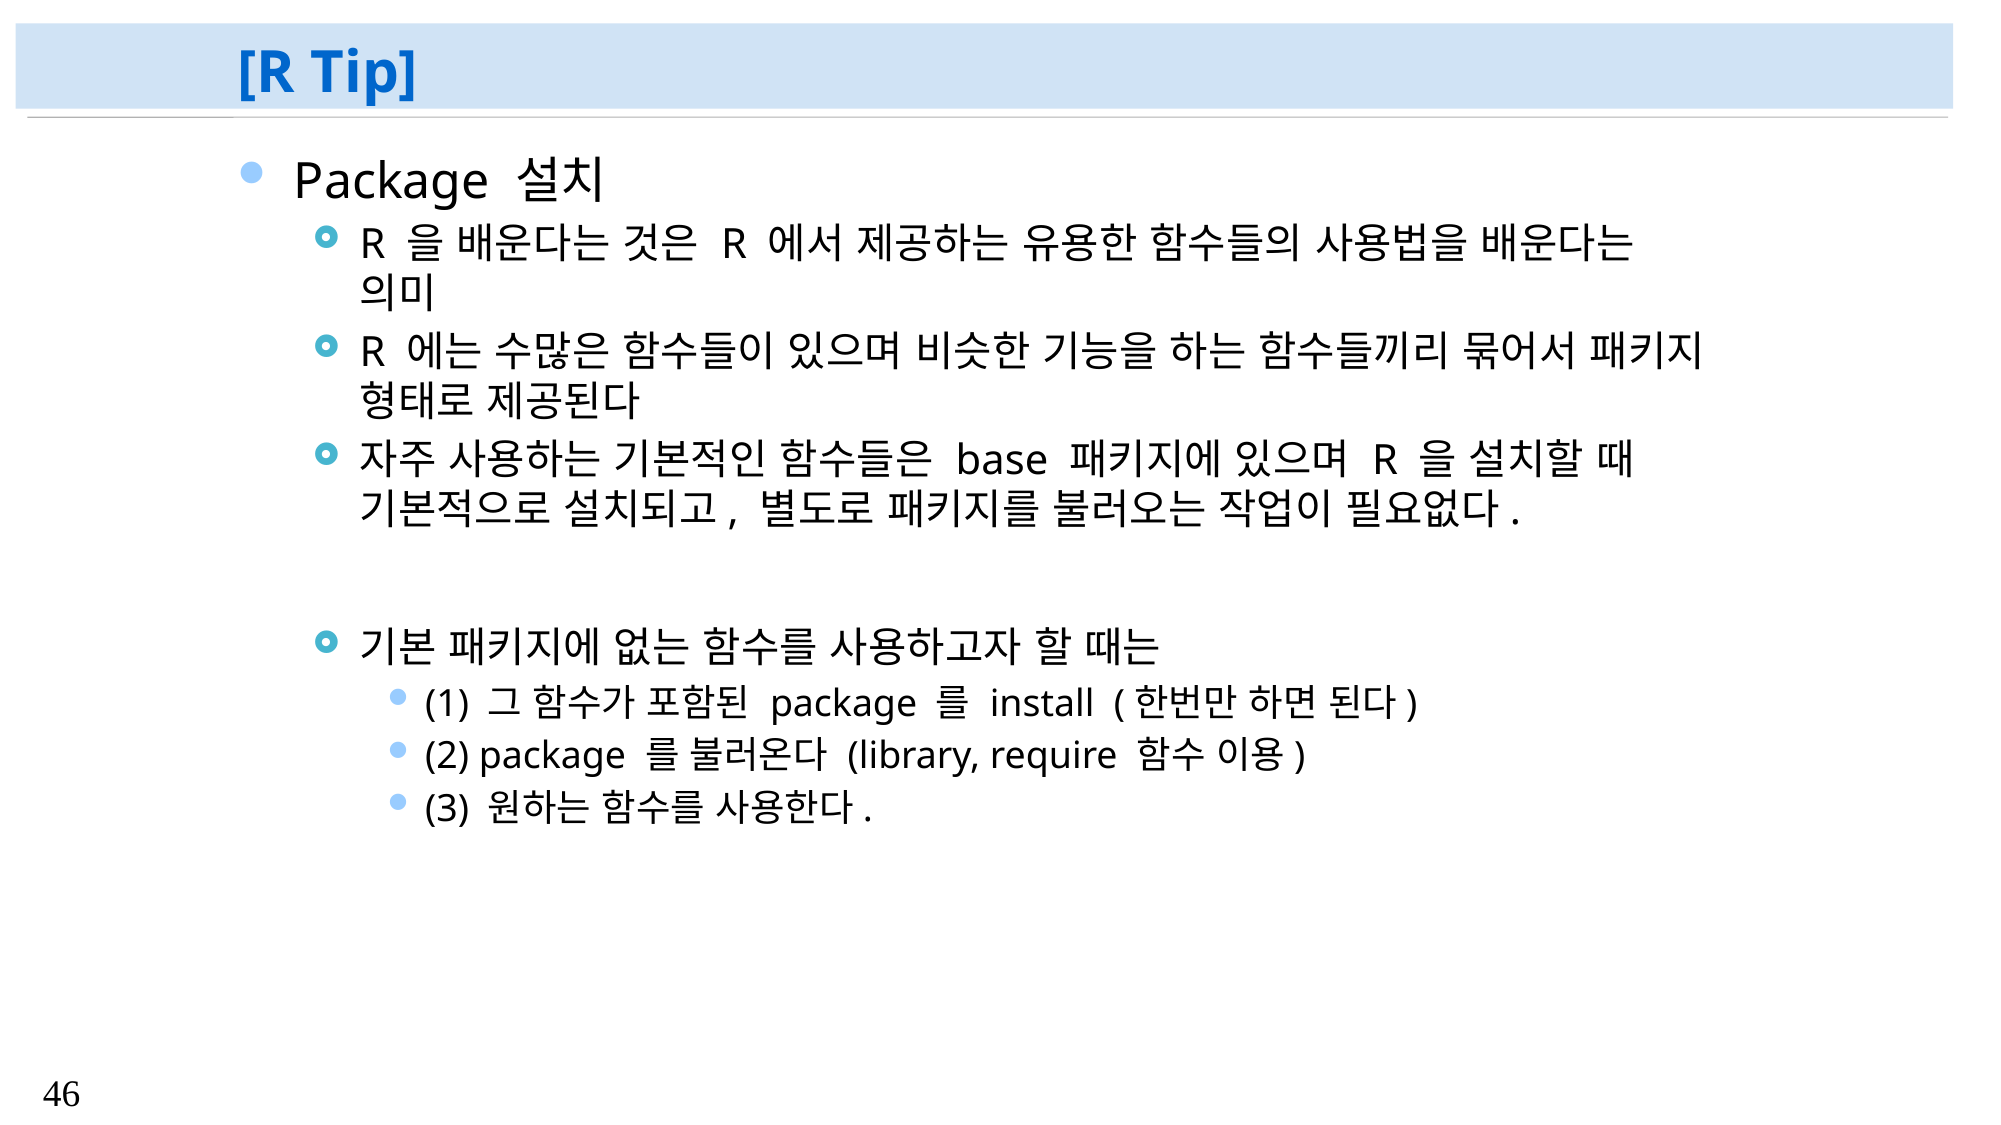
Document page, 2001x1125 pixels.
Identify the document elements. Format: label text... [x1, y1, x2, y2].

list Package 설치 R 을 배운다는 것은 R 에서 제공하는 유용한 함수들의 사용법을 배운다는 의미 R 에는 수많은 함수들이 있으며 비슷한 기능을 하는 함수들끼리 묶어서 패키지 형태로 제공된다 자주 사용하는 기본적인 함수들은 base 패키지에 있으며 R 을 설치할 때 기본적으로 설치되고, 별도로 패키지를 불러오는 작업이 필요없다. 기본 패키지에 없는 함수를 사용하고자 할 때는 (1) 그 함수가 포함된 package 를 install (한번만 하면 된다) (2) package 를 불러온다 (library, require 함수 이용) (3) 원하는 함수를 사용한다. [222, 140, 1733, 1044]
title [R Tip] [222, 25, 1733, 114]
